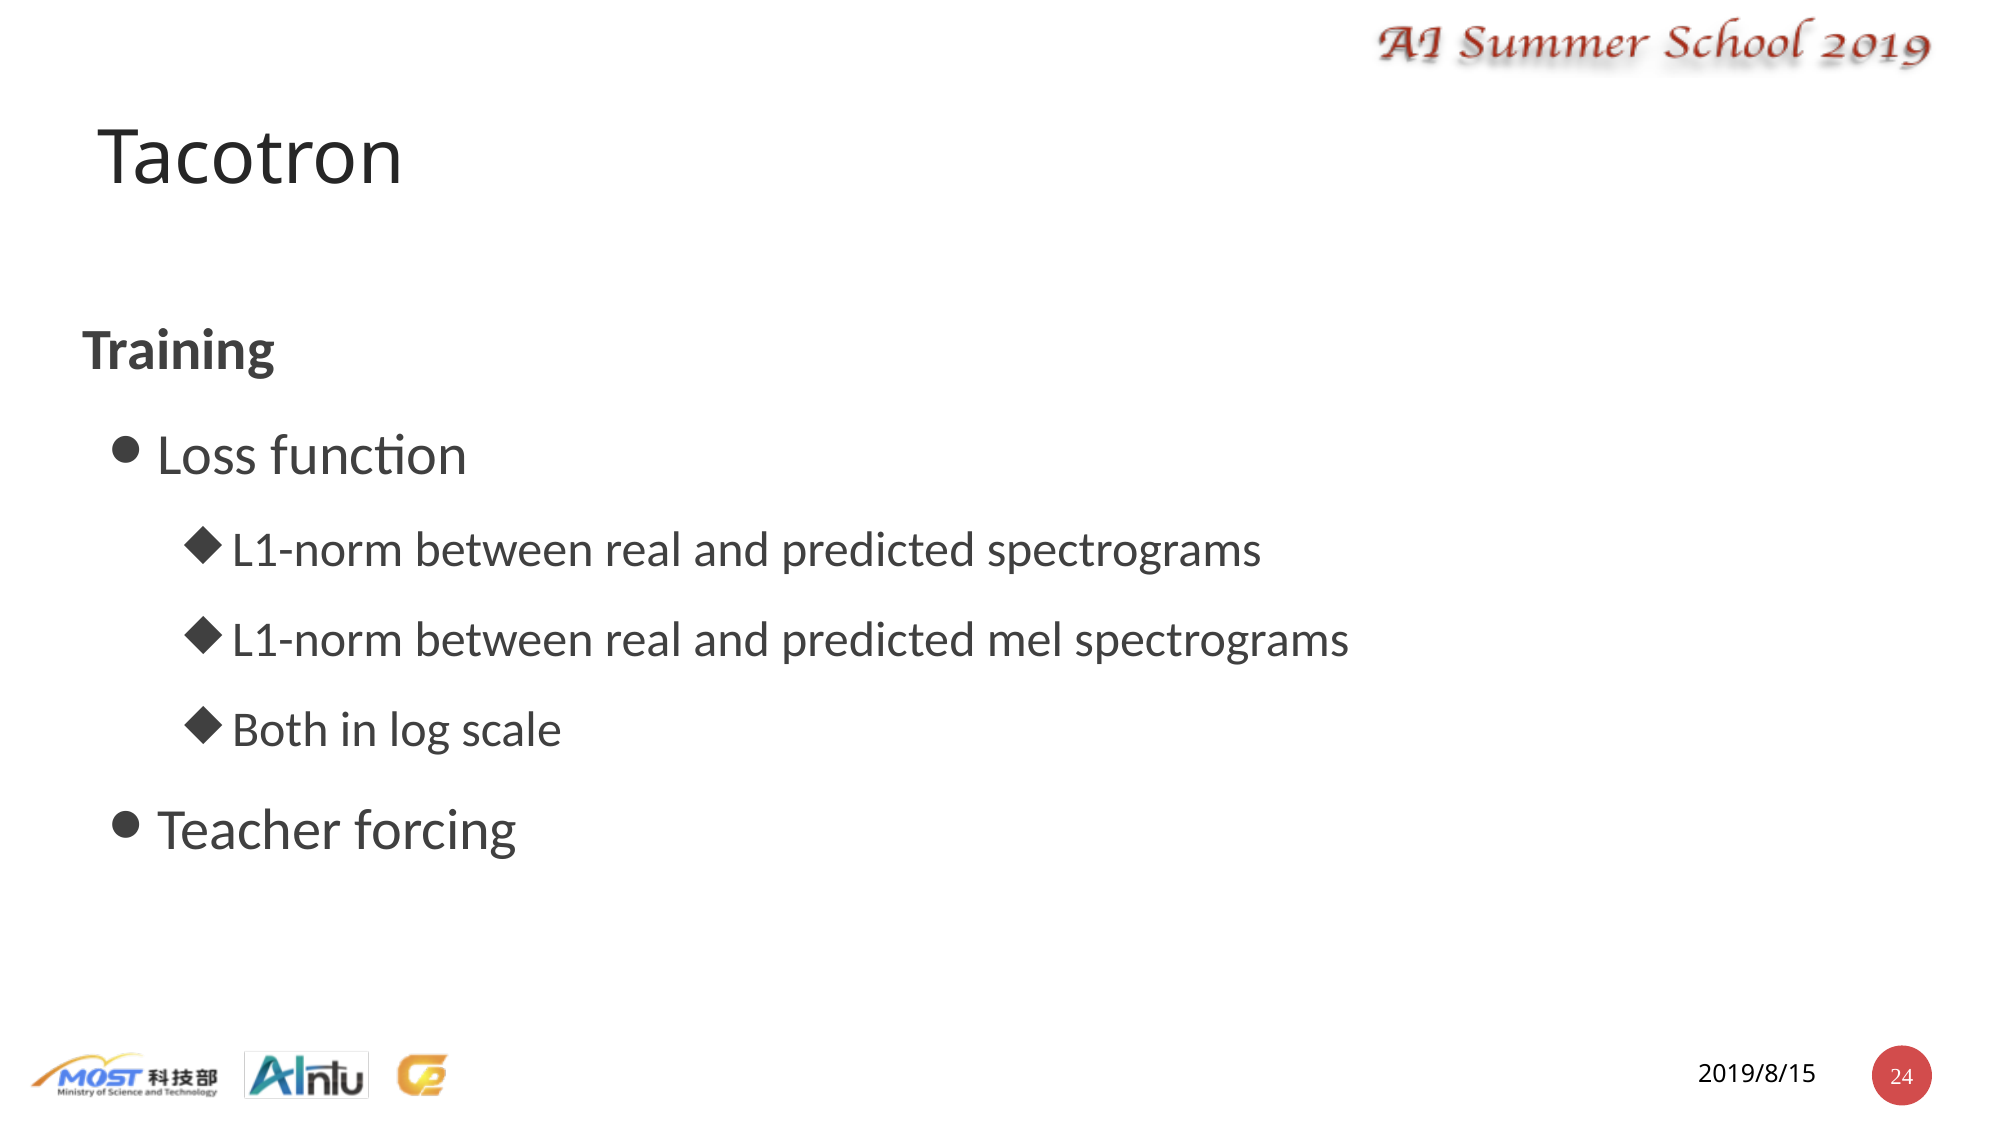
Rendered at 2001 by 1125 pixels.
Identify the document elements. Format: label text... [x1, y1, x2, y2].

title Tacotron [67, 77, 1933, 241]
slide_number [1645, 1045, 1832, 1099]
list Training Loss function L1-norm between real and predicted spectrograms L1-norm between real and predicted mel spectrograms Both in log scale Teacher forcing [67, 269, 1933, 1018]
picture [1362, 12, 1951, 78]
picture [22, 1040, 465, 1106]
slide_number ‹#› [1871, 1045, 1932, 1106]
